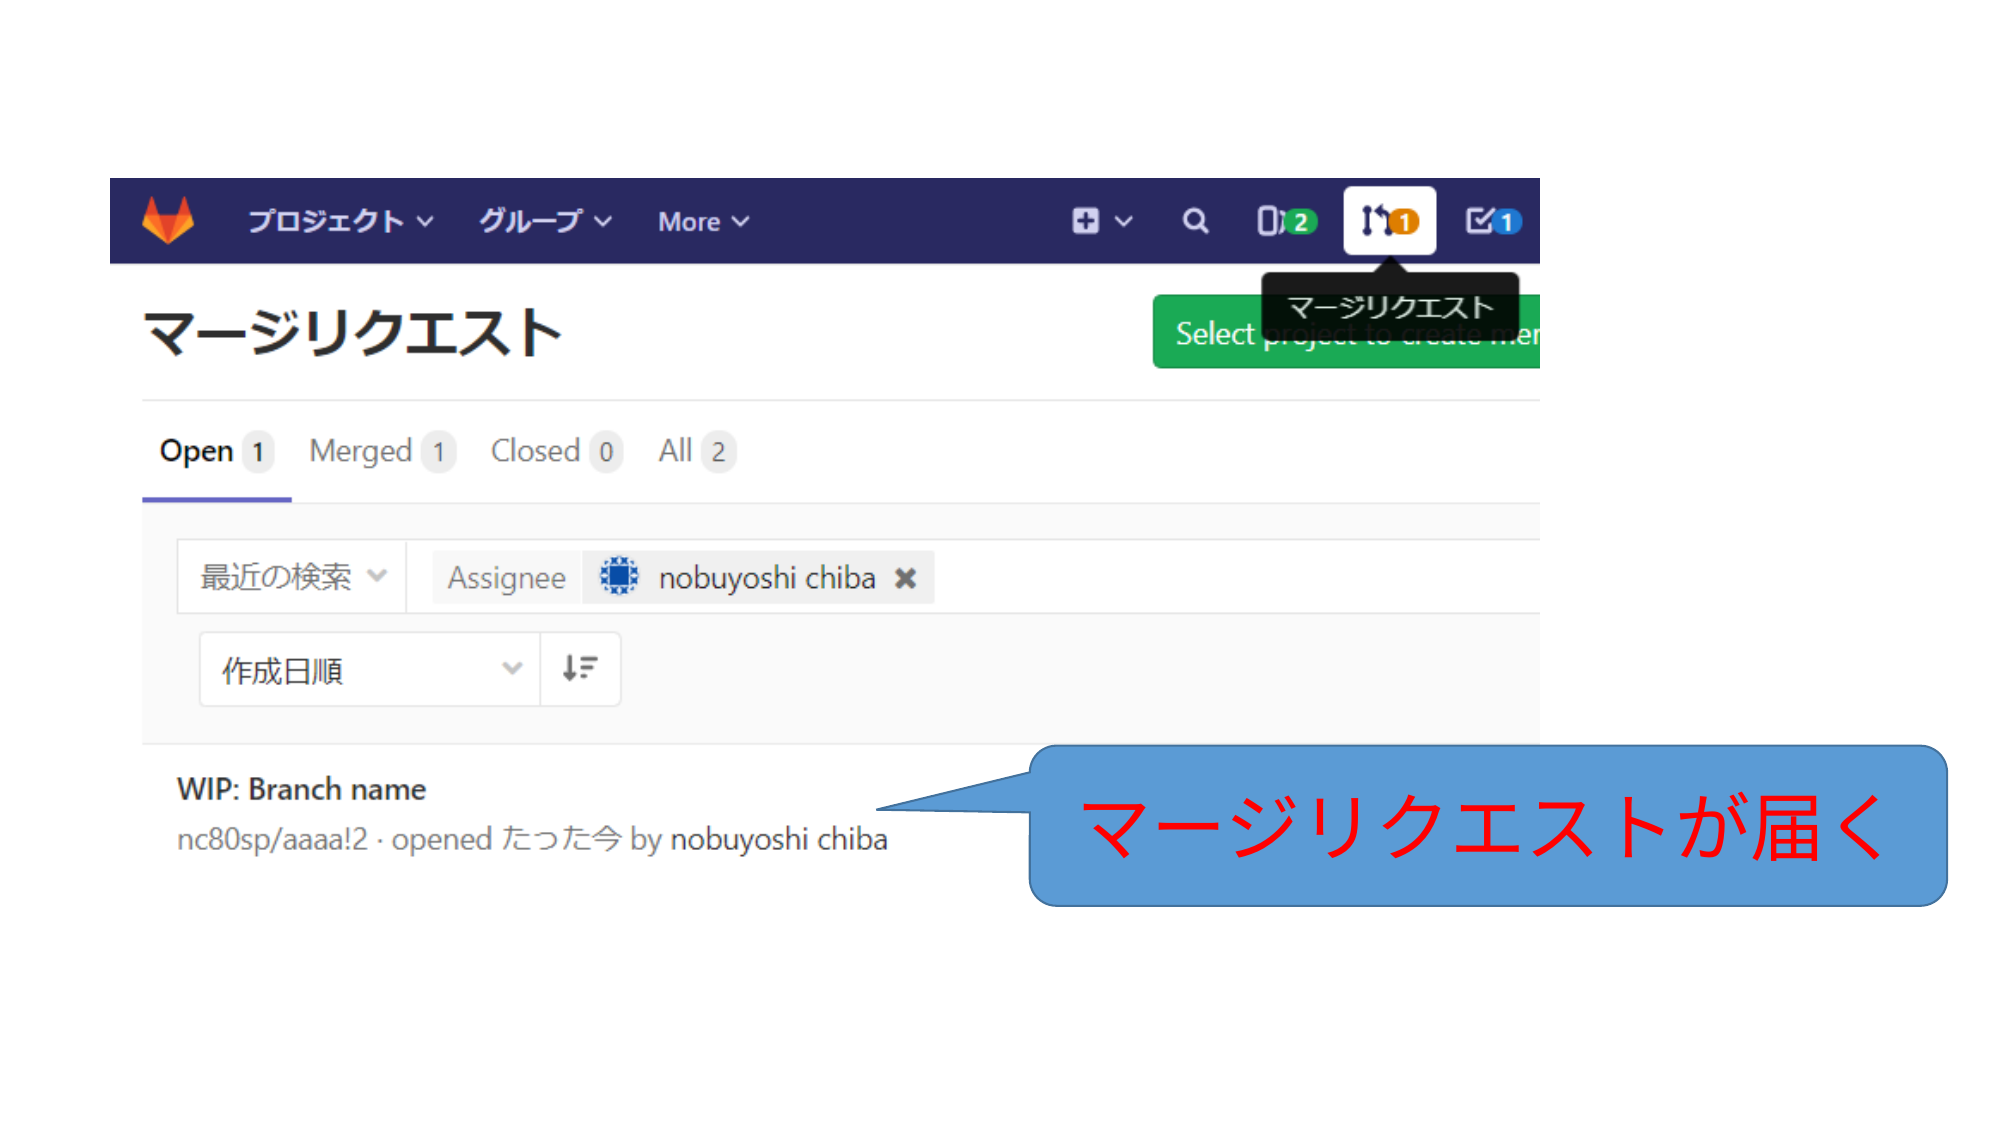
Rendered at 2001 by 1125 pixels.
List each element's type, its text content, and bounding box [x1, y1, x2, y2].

picture [110, 178, 1540, 929]
text_box マージリクエストが届く [1540, 744, 1949, 907]
